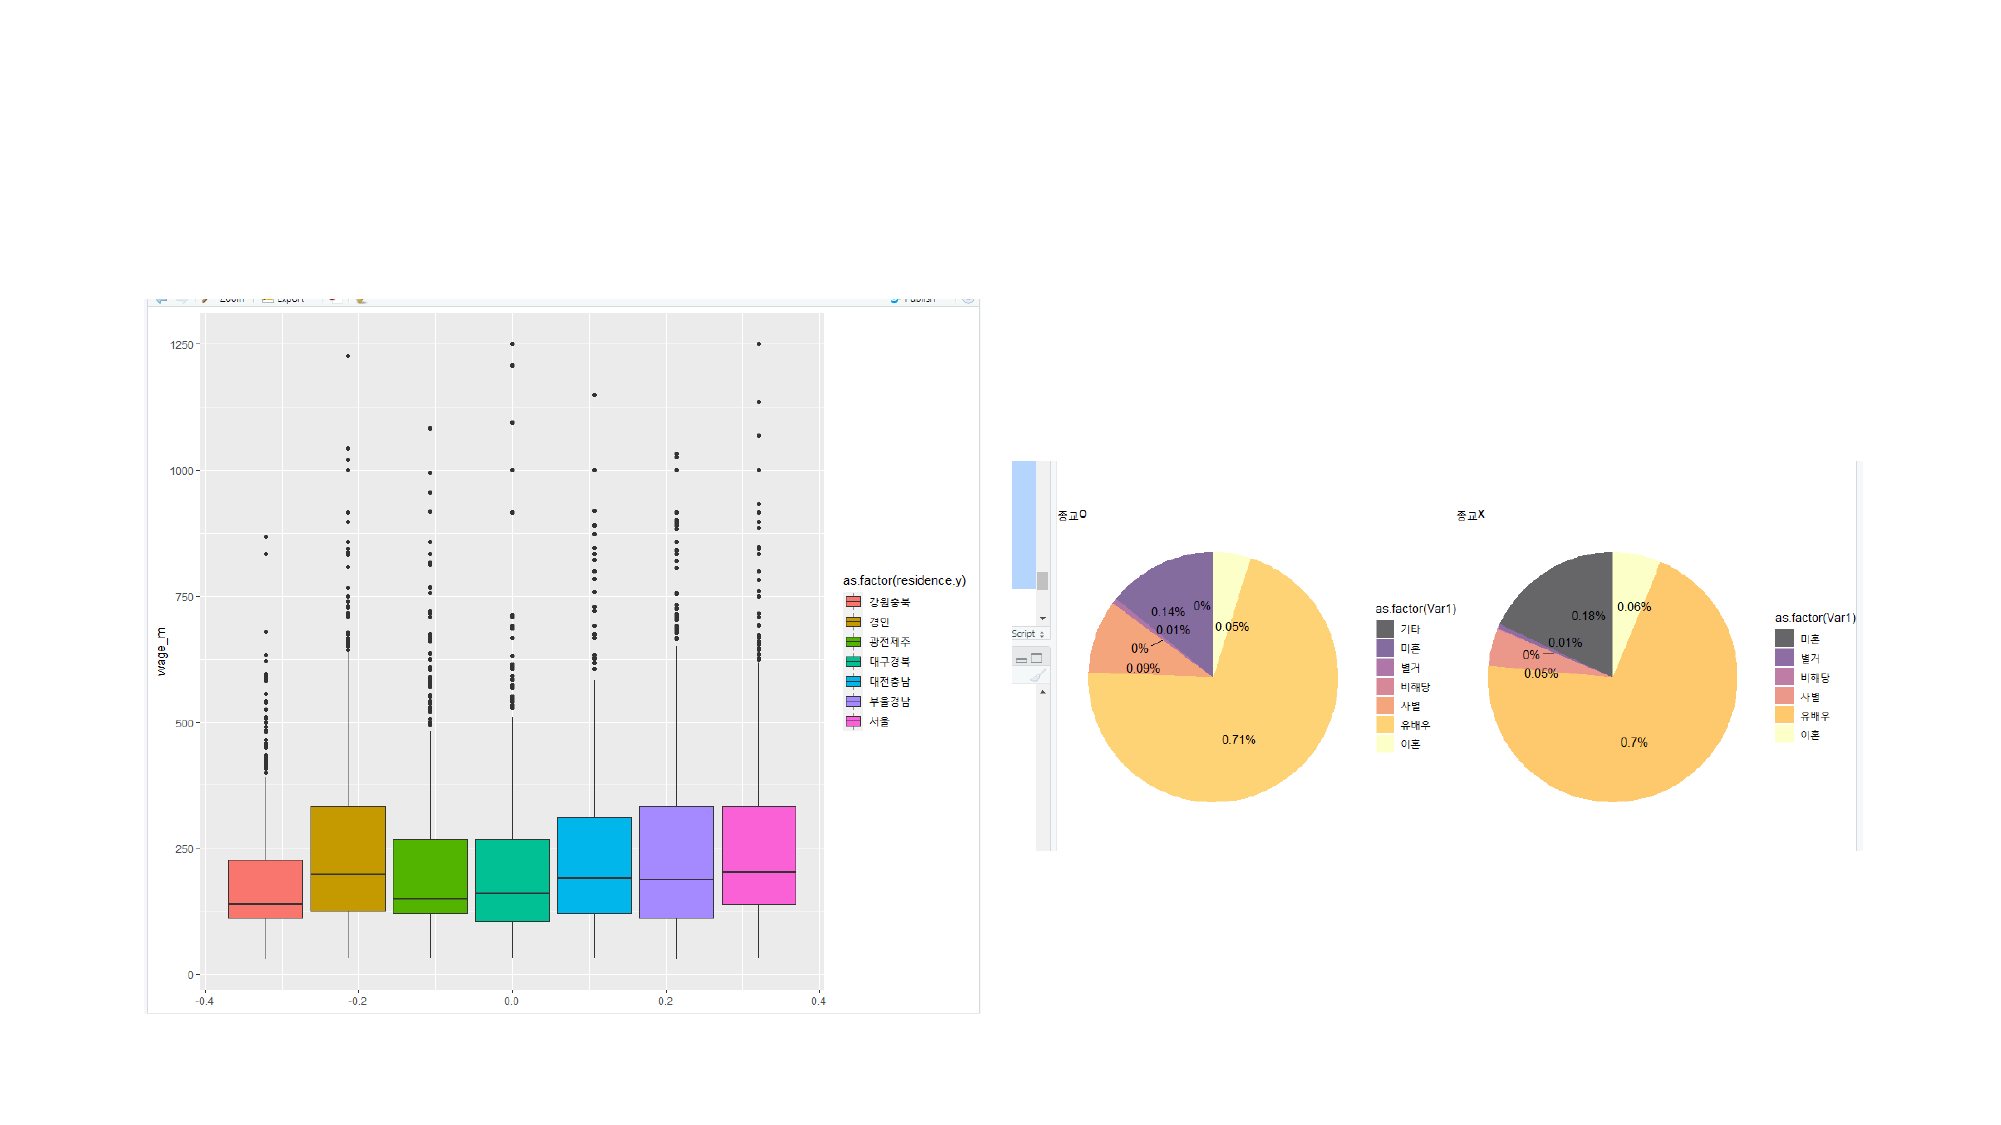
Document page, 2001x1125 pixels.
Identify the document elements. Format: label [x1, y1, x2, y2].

list [144, 299, 981, 1014]
list [1012, 461, 1863, 851]
